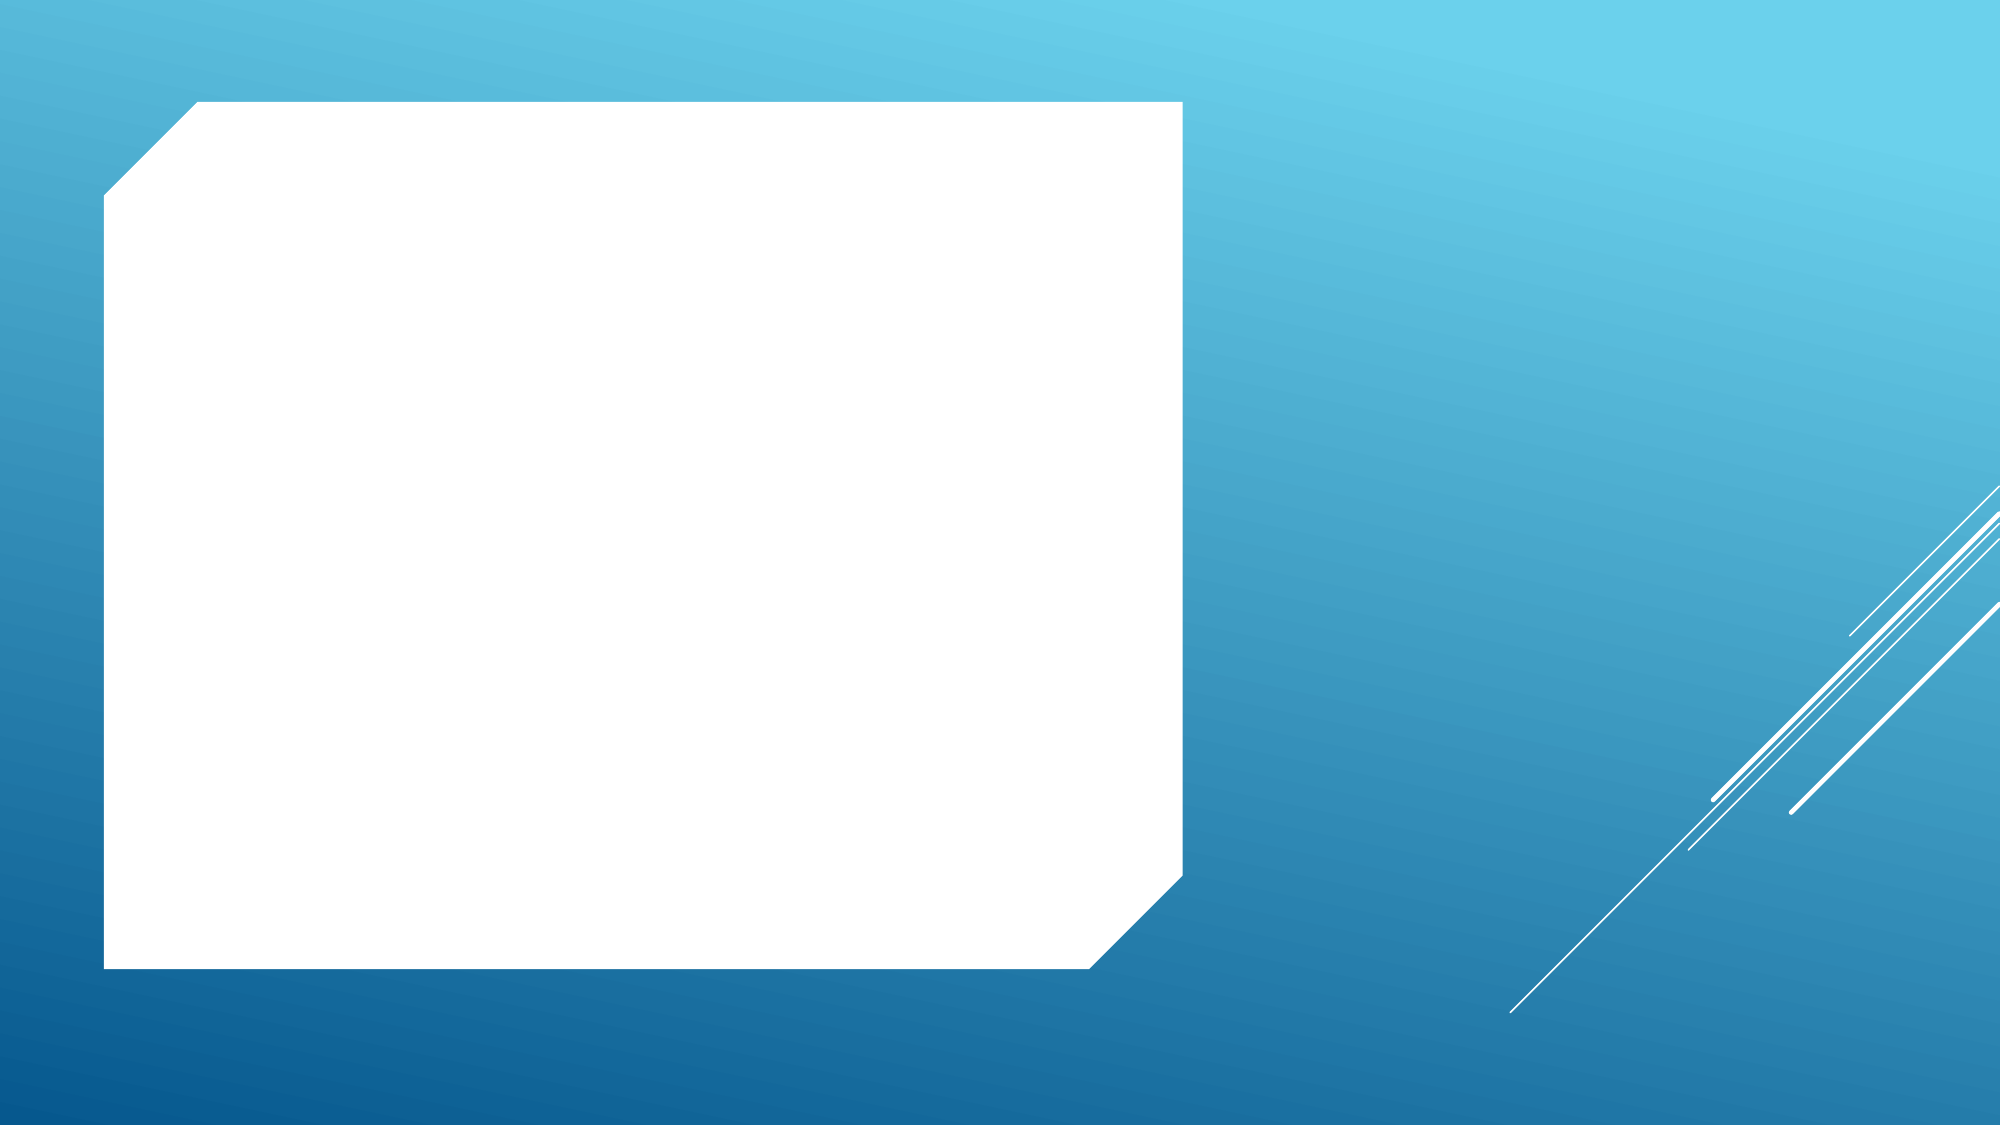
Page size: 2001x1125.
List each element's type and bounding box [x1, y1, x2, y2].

text_box [1510, 485, 2000, 1013]
text_box [0, 0, 2000, 1125]
text_box [102, 100, 1184, 971]
